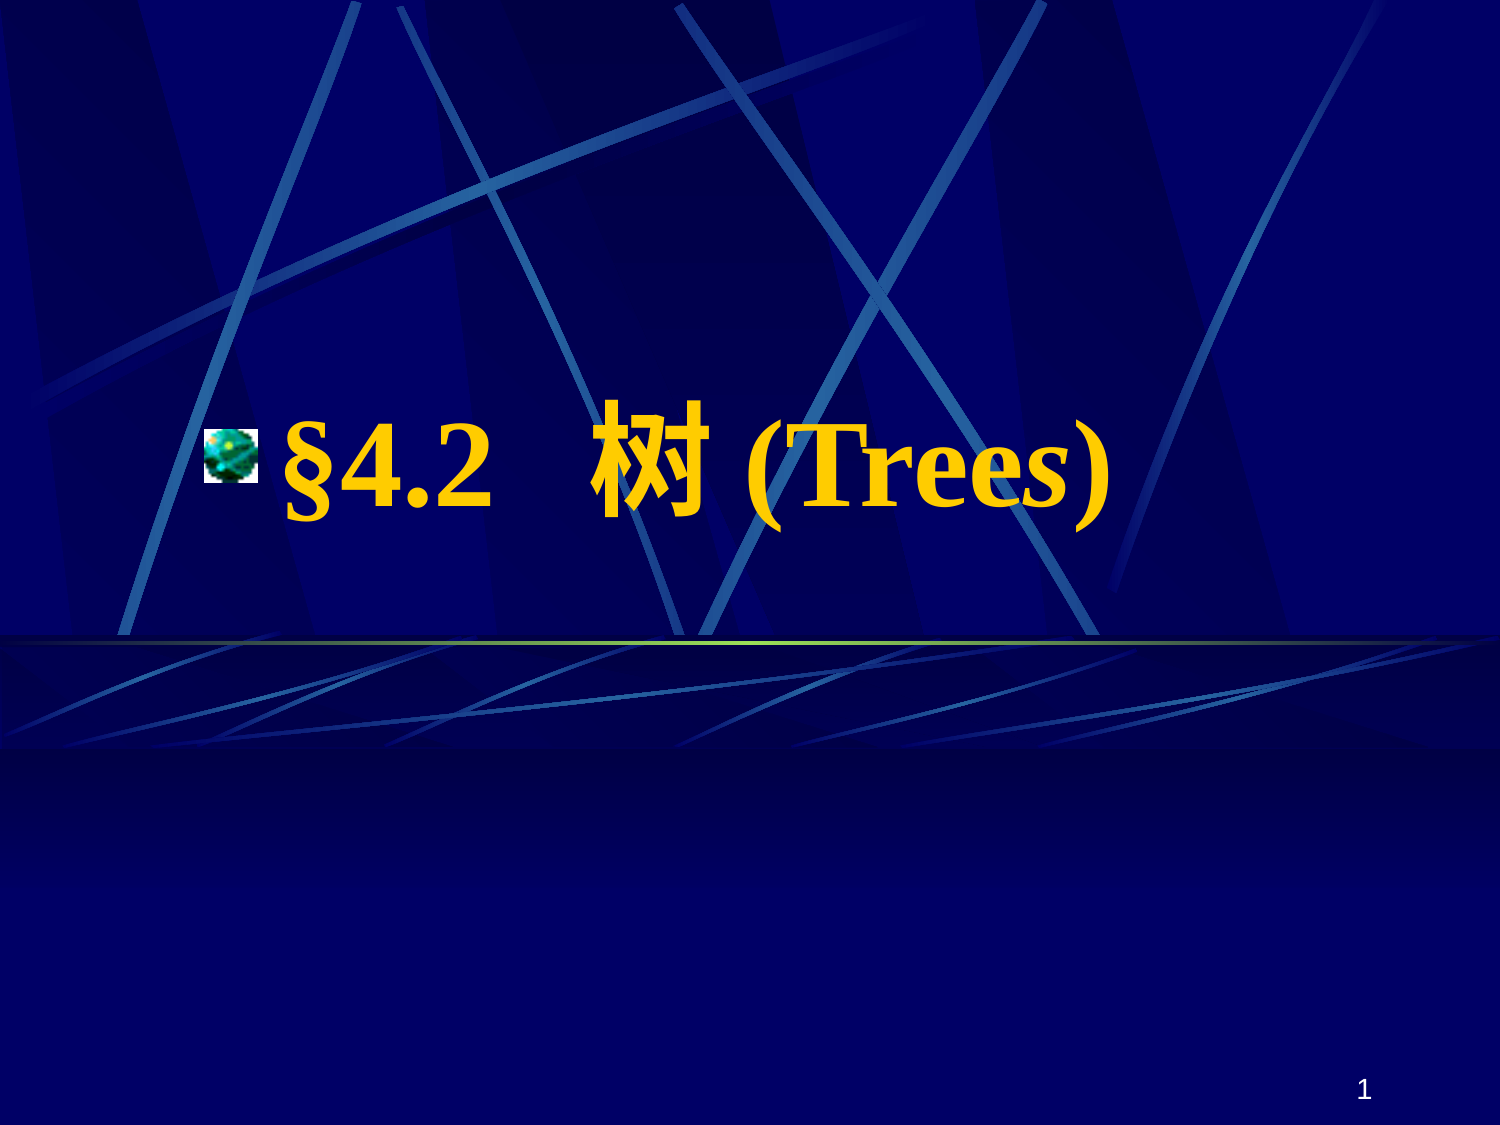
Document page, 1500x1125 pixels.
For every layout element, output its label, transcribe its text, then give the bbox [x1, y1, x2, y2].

slide_number 1 [1074, 1037, 1388, 1113]
picture [204, 429, 258, 483]
title §4.2 树(Trees) [262, 299, 1326, 613]
